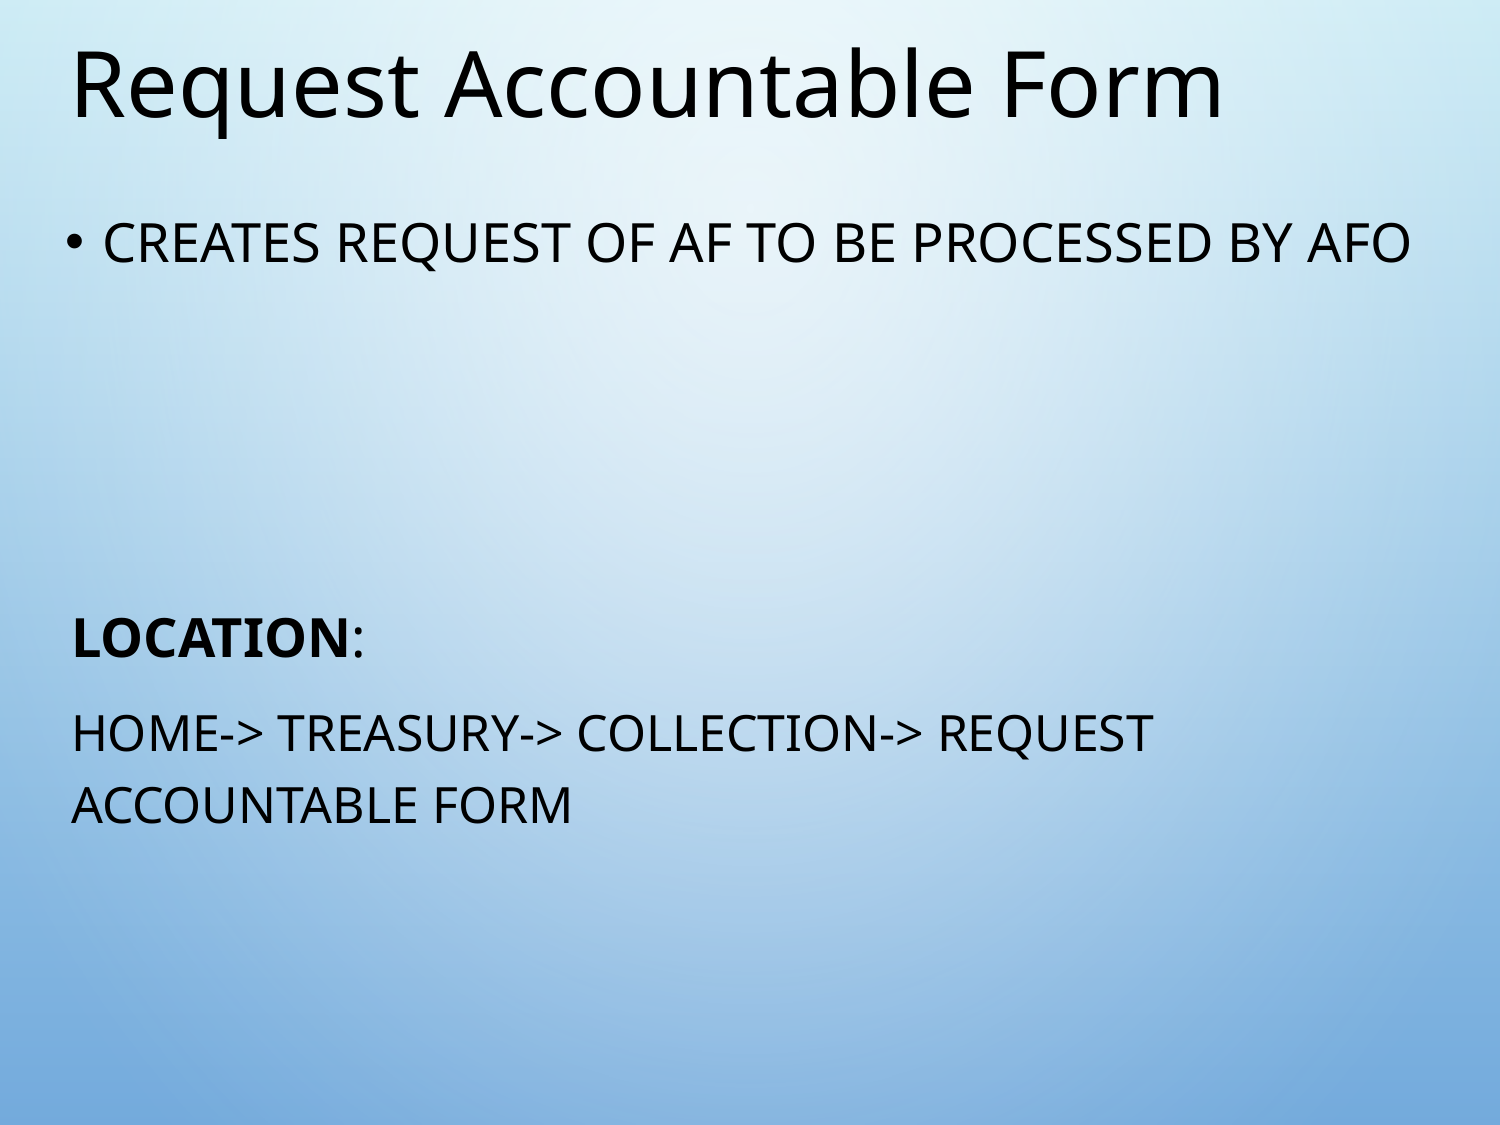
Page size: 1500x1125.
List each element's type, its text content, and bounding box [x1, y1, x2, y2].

text_box Request Accountable Form [62, 0, 1475, 163]
list Creates request of AF to be processed by AFO Location: Home-> Treasury-> Collection-> Request Accountable Form [50, 187, 1463, 1088]
list Go to “Home-> Treasury” Under “Accountable Forms” category, click “New AF Transaction” Set the “Type of Transaction” to “BEGIN BALANCE” Set the “Date Issued” to the actual date of the transaction Click the “Next” button to continue Add the applicable AF in the list together with the quantity Click the “Next’ button to continue Click the “Yes” button to confirm saving For each AF, click the “Add Entry” action Fill-in the required fields that are marked with (*) Click the “OK” button to add Repeat Step-9 for the next AF entry Click the “Post” button to submit Click the “Yes” button to confirm posting [0, 0, 1500, 395]
